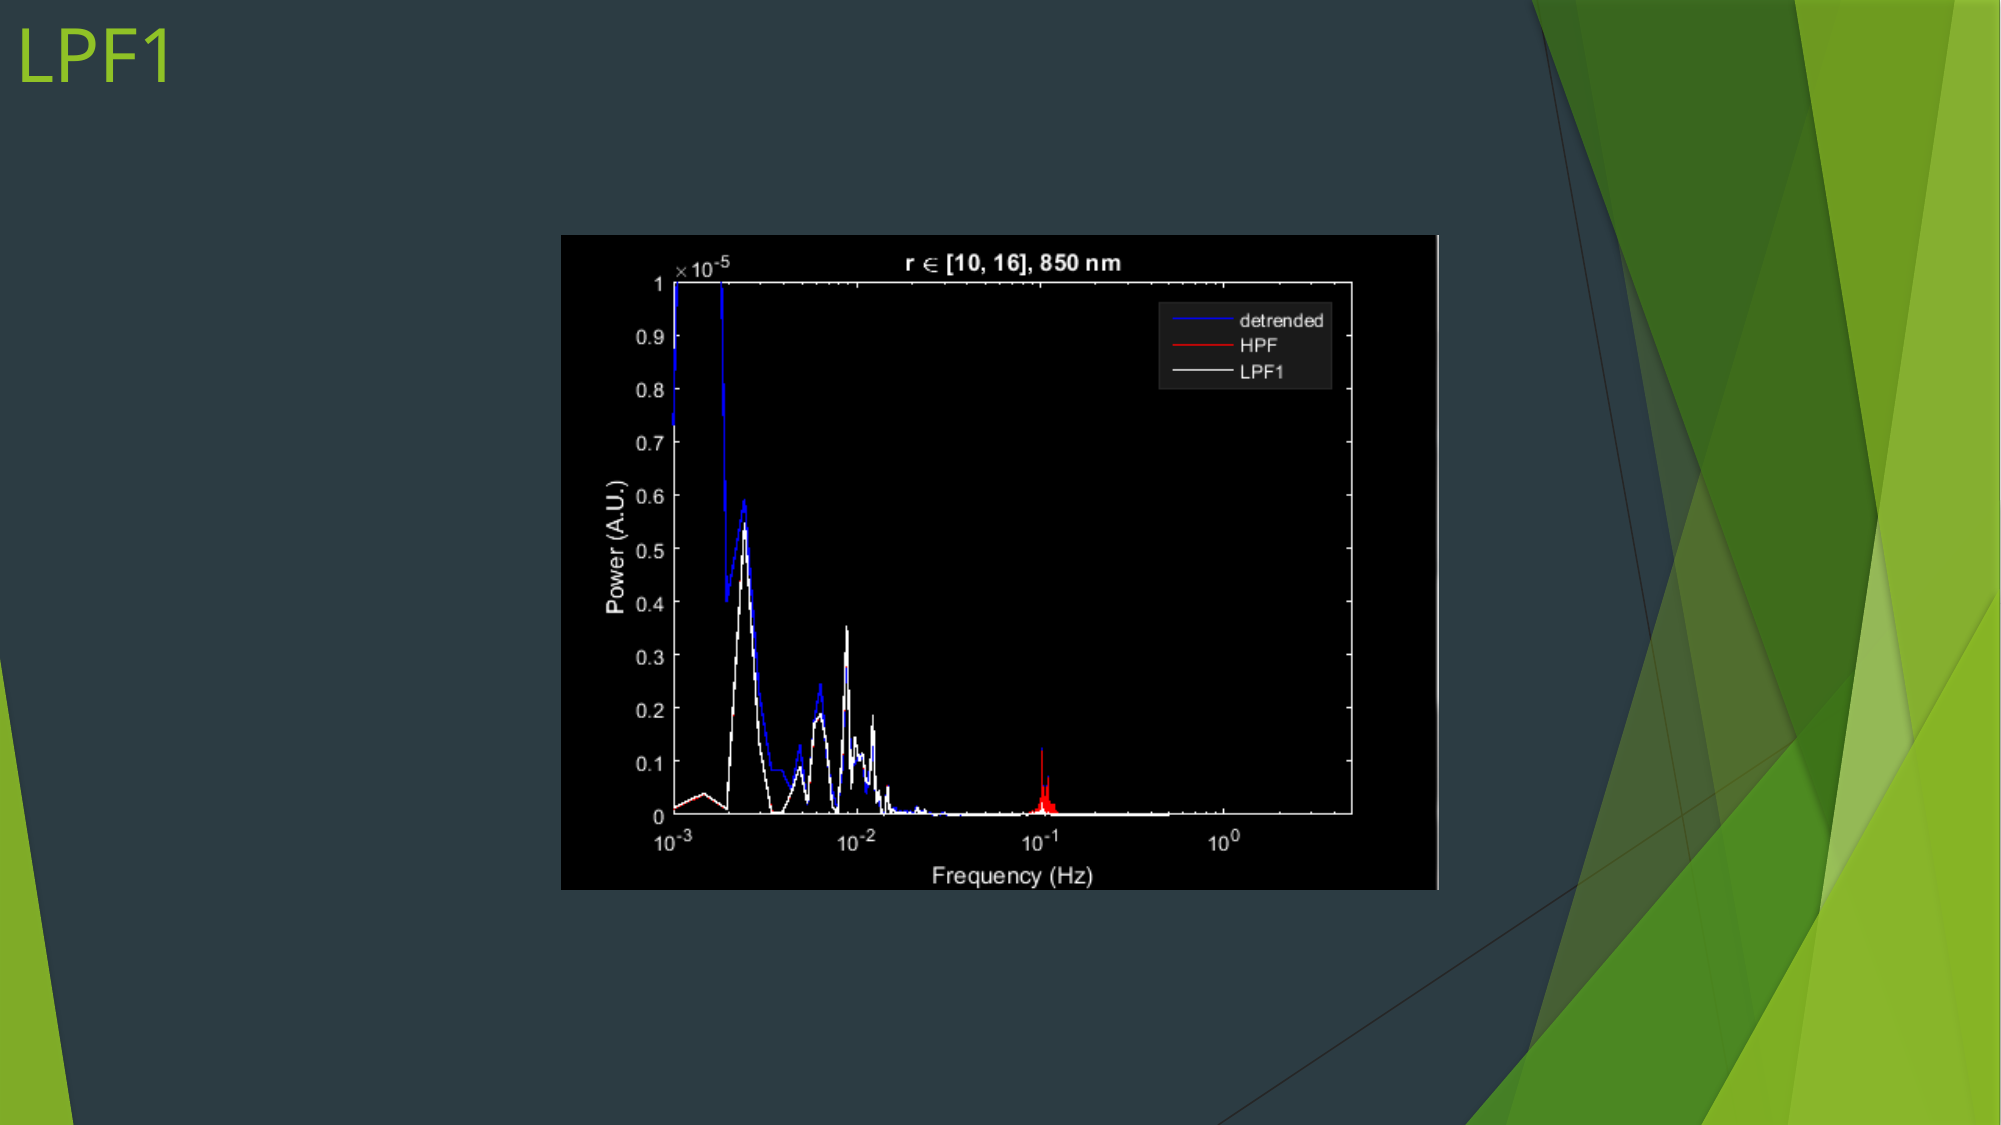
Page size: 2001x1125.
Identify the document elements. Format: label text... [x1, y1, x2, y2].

picture [561, 234, 1439, 891]
title LPF1 [0, 0, 1411, 217]
